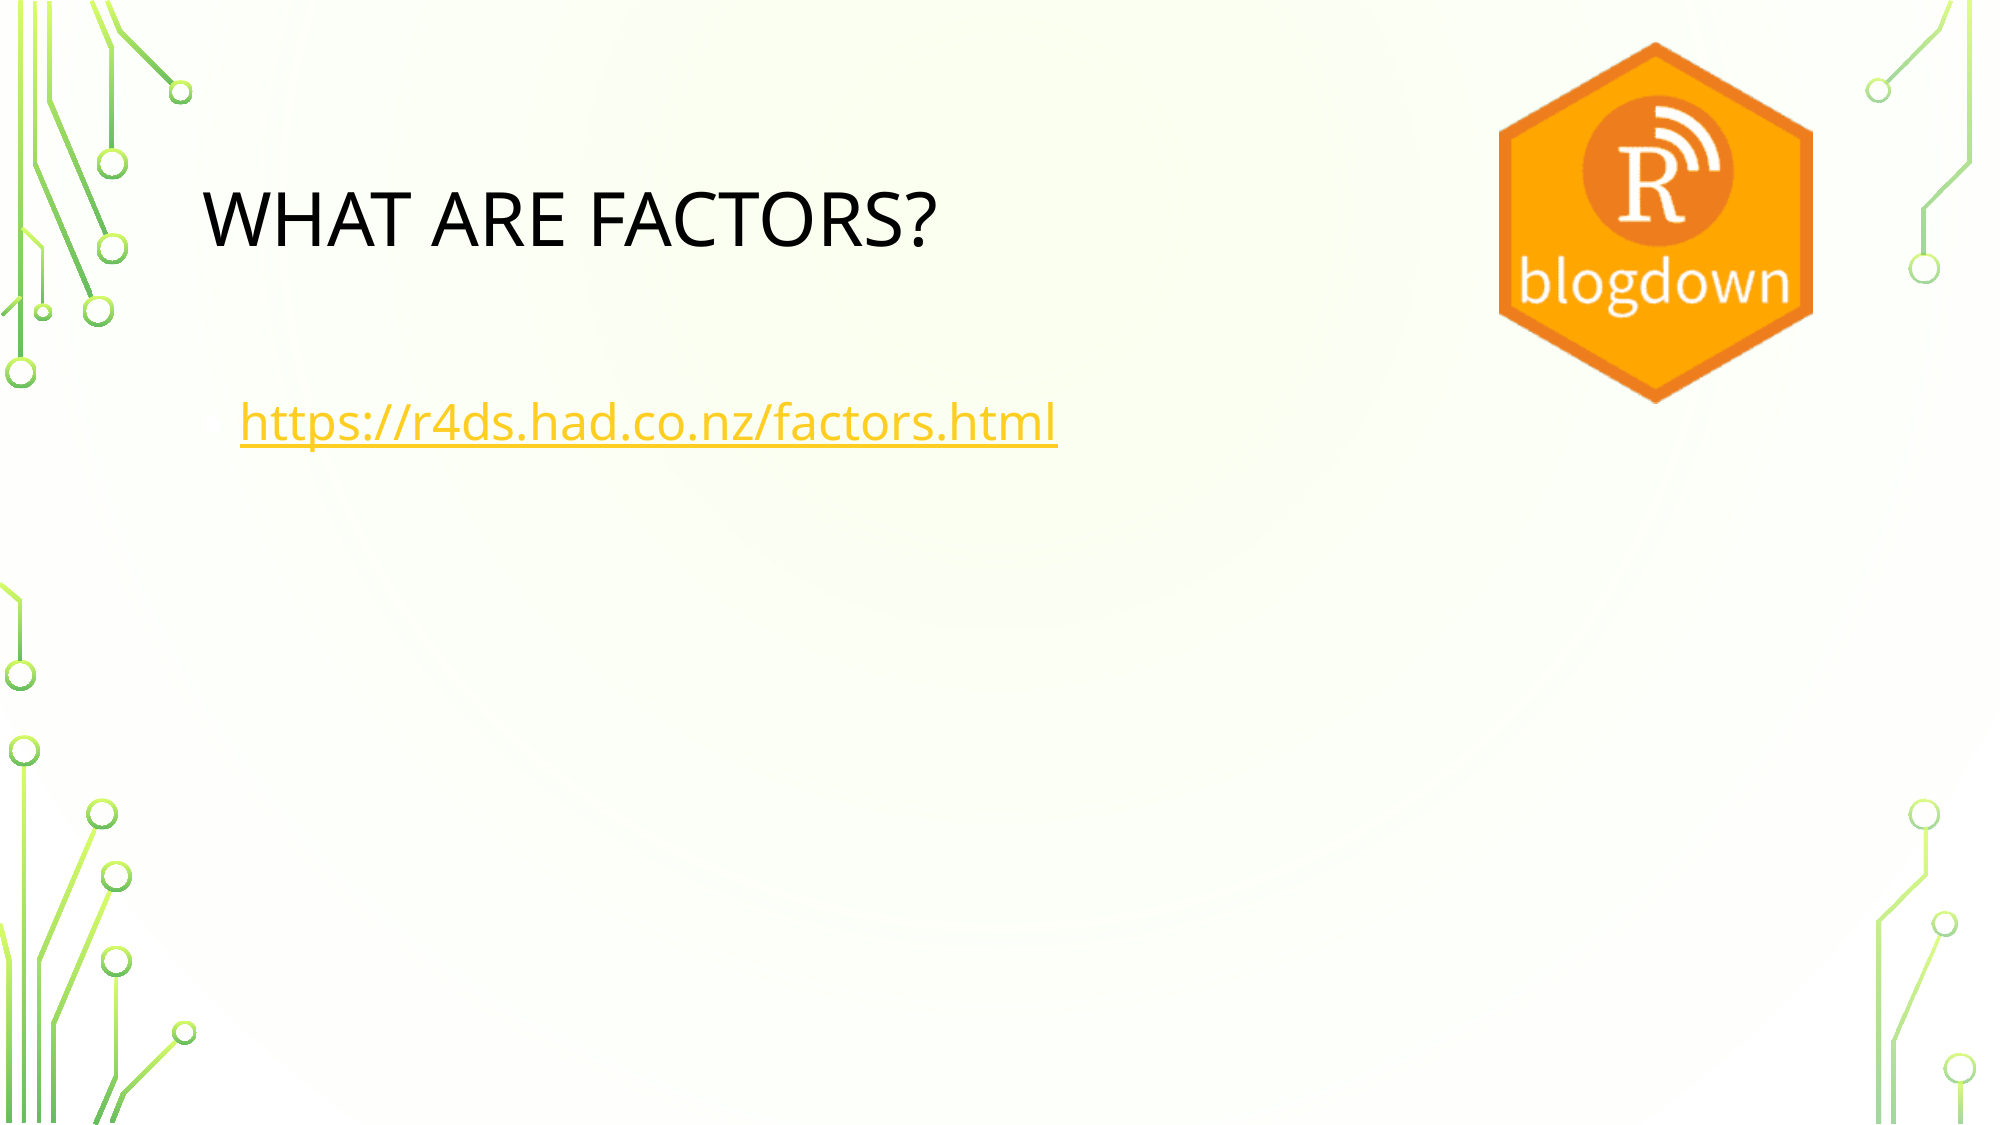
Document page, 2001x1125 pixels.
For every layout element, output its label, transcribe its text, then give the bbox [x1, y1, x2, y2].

picture [1499, 41, 1813, 404]
list https://r4ds.had.co.nz/factors.html [187, 369, 1813, 950]
title What are factors? [187, 101, 1499, 344]
